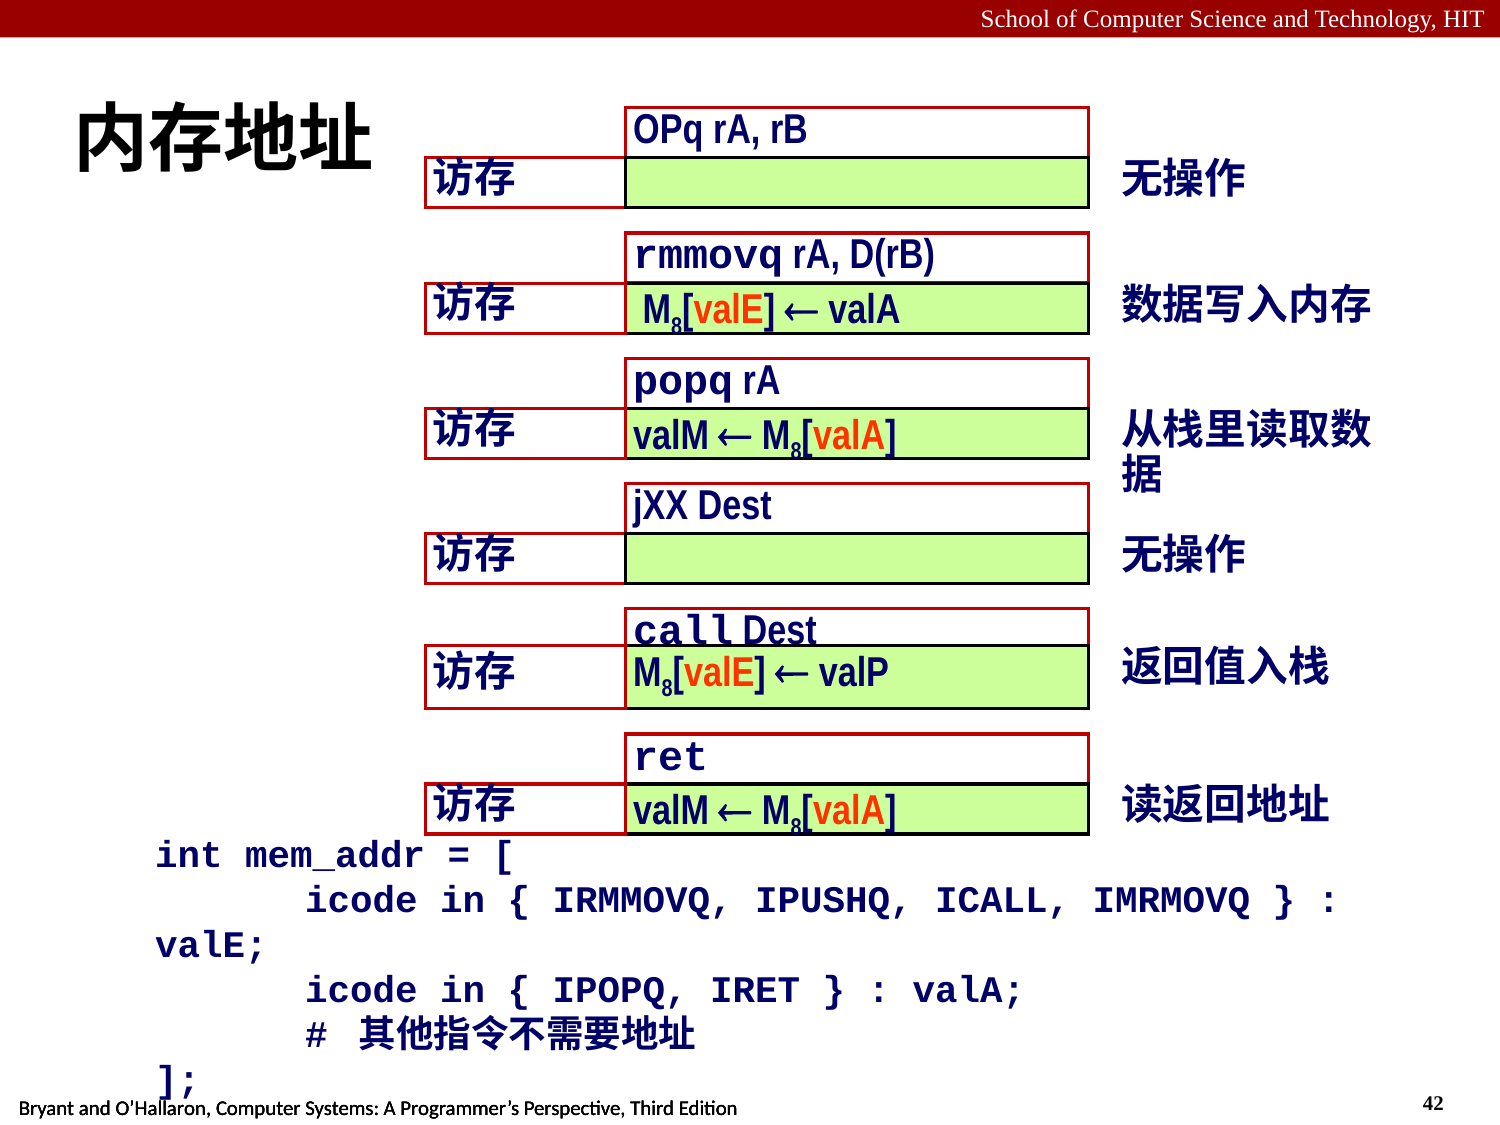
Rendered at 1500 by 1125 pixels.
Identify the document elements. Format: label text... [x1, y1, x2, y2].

title 内存地址 [58, 72, 1305, 199]
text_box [424, 107, 1412, 835]
text_box int mem_addr = [ icode in { IRMMOVQ, IPUSHQ, ICALL, IMRMOVQ } : valE; icode in { IPOPQ, IRET } : valA; # 其他指令不需要地址 ]; [147, 822, 1462, 1108]
